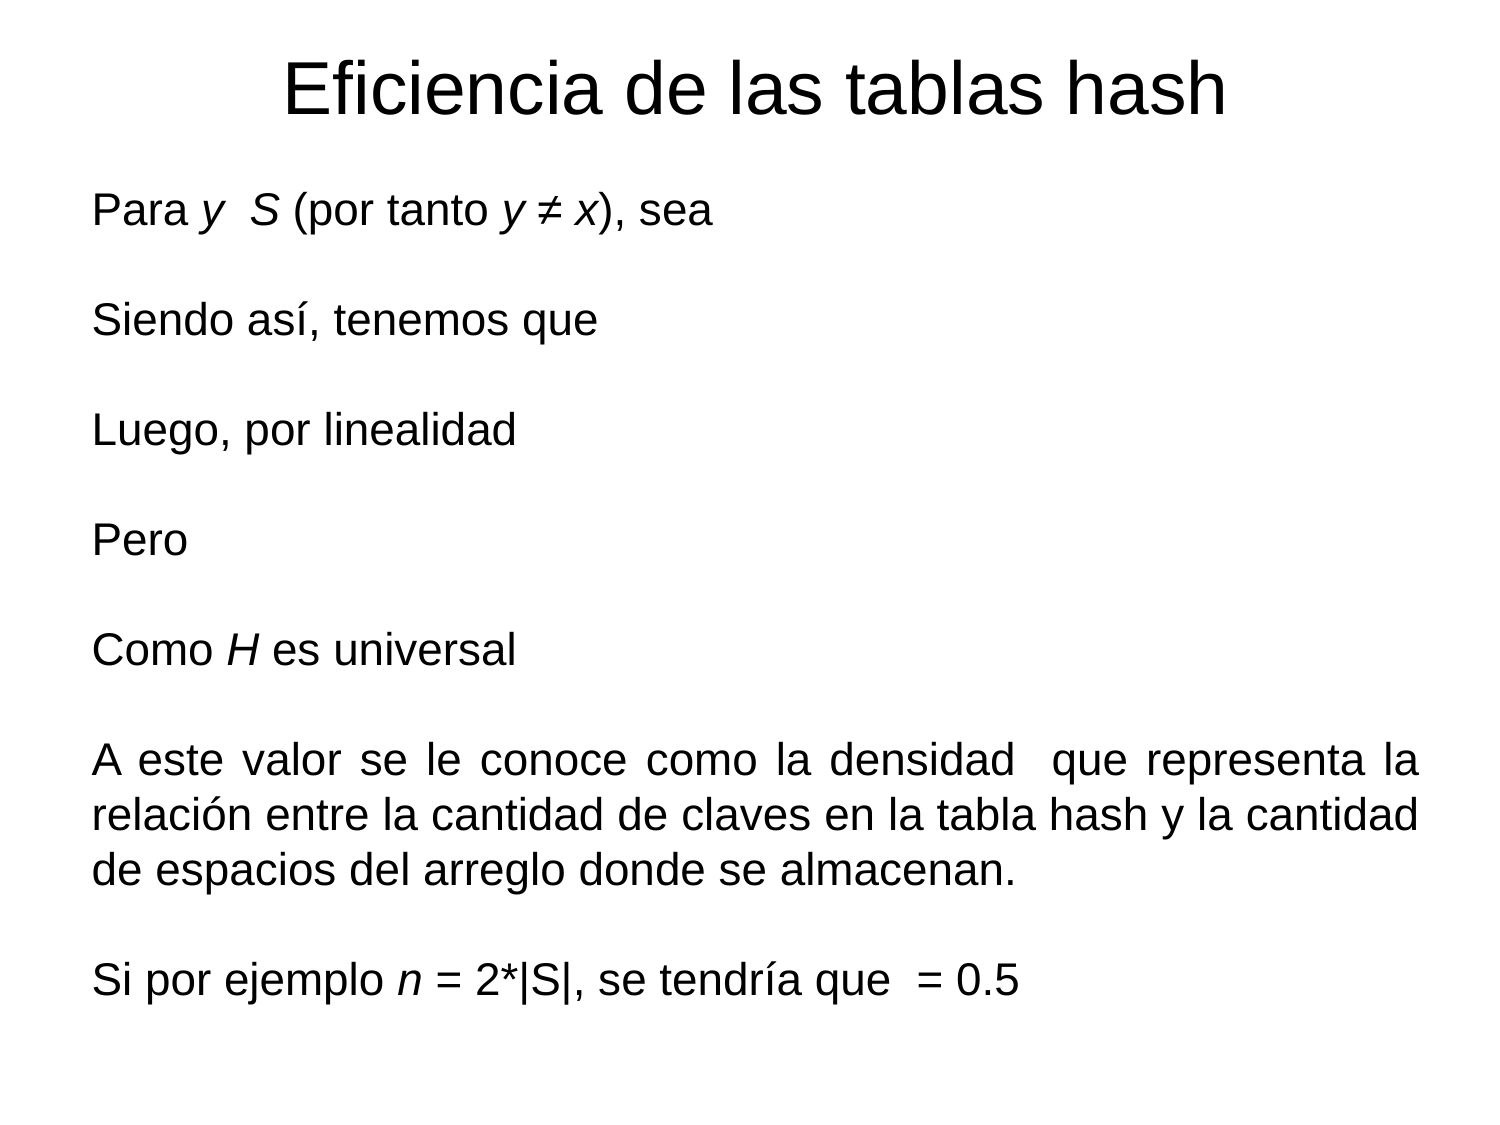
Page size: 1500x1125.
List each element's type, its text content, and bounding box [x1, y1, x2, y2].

text_box Eficiencia de las tablas hash [76, 19, 1436, 138]
